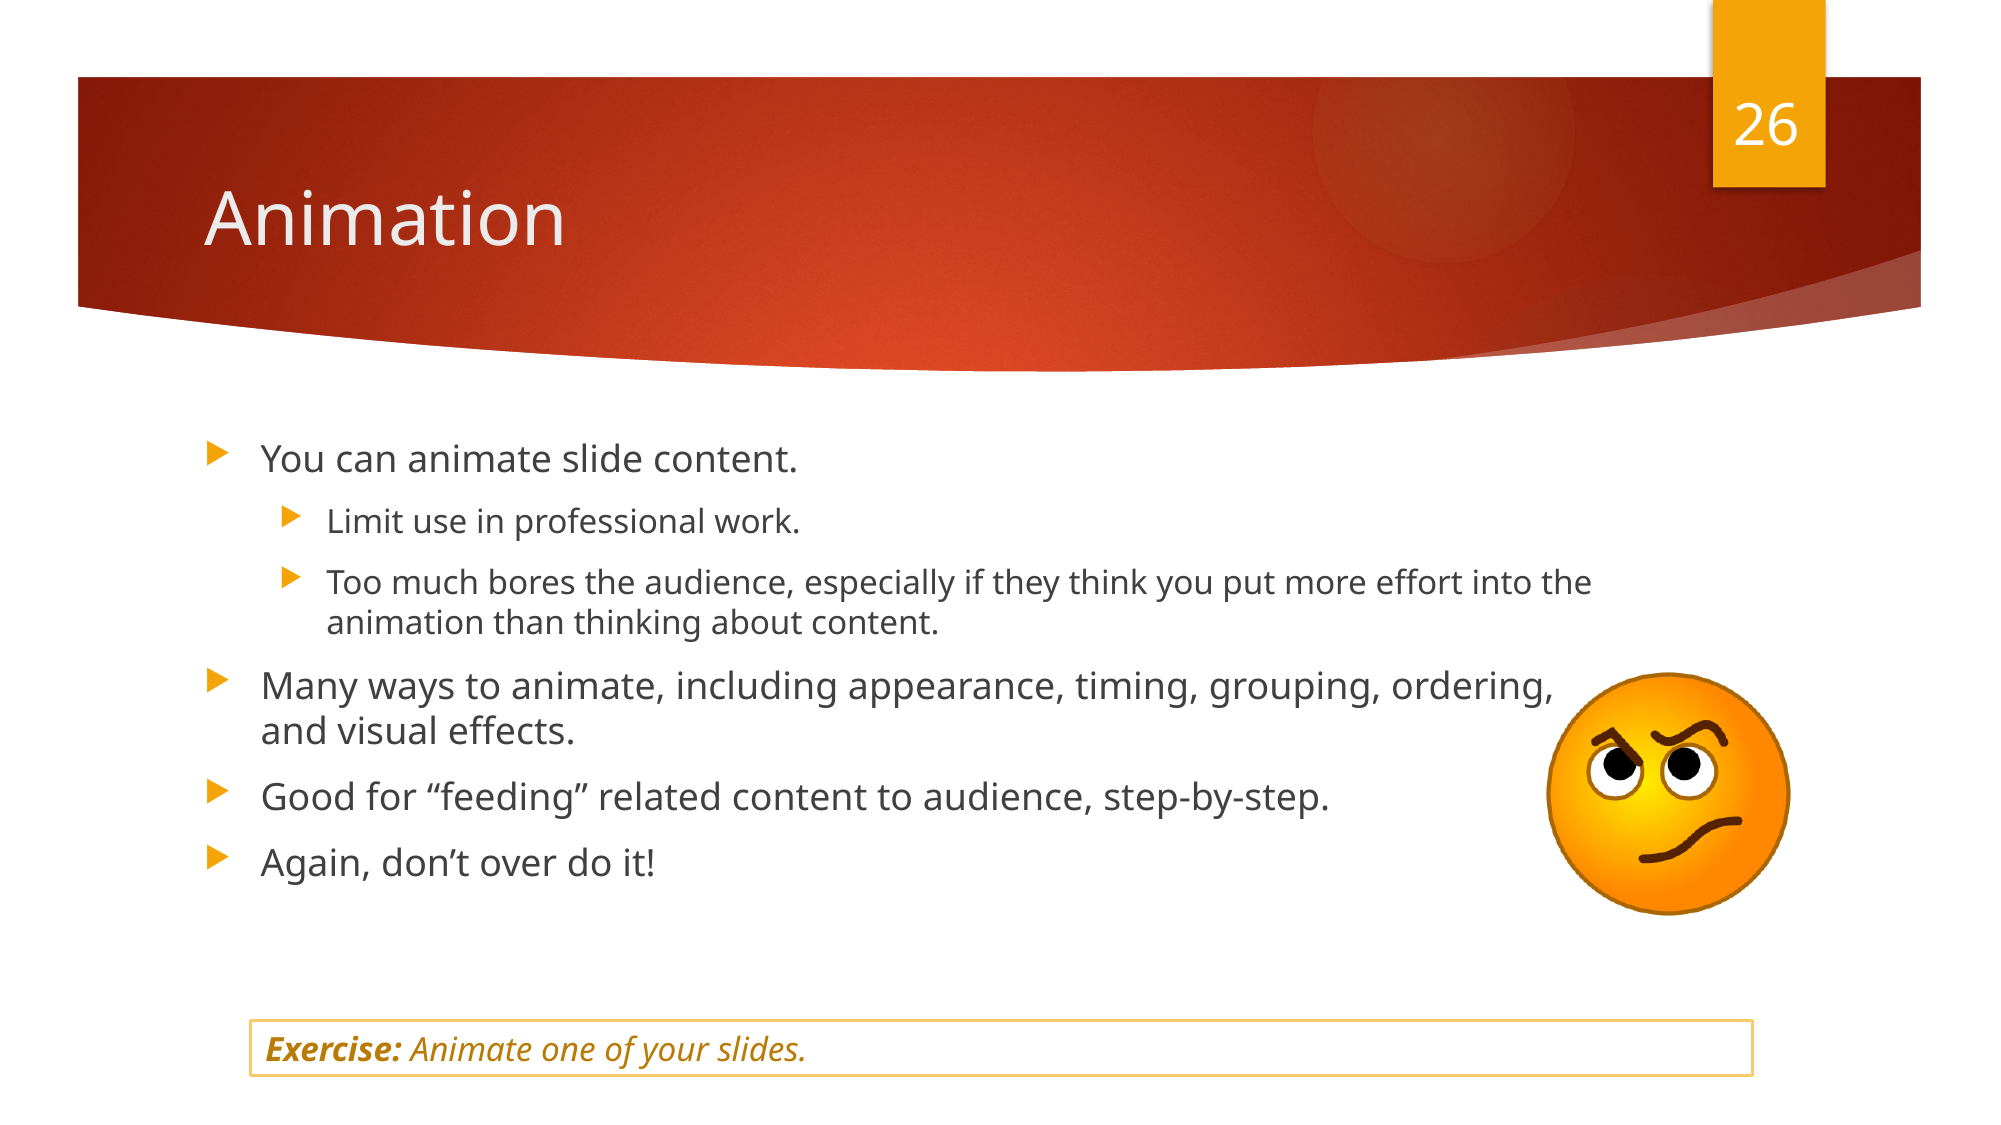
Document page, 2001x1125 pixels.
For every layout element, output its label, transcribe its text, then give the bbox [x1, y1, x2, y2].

list You can animate slide content. Limit use in professional work. Too much bores the audience, especially if they think you put more effort into the animation than thinking about content. Many ways to animate, including appearance, timing, grouping, ordering, and visual effects. Good for “feeding” related content to audience, step-by-step. Again, don’t over do it! [189, 427, 1627, 988]
text_box Exercise: Animate one of your slides. [250, 1020, 1753, 1076]
picture [1541, 666, 1796, 921]
slide_number 26 [1698, 48, 1836, 175]
title Animation [189, 155, 1627, 275]
